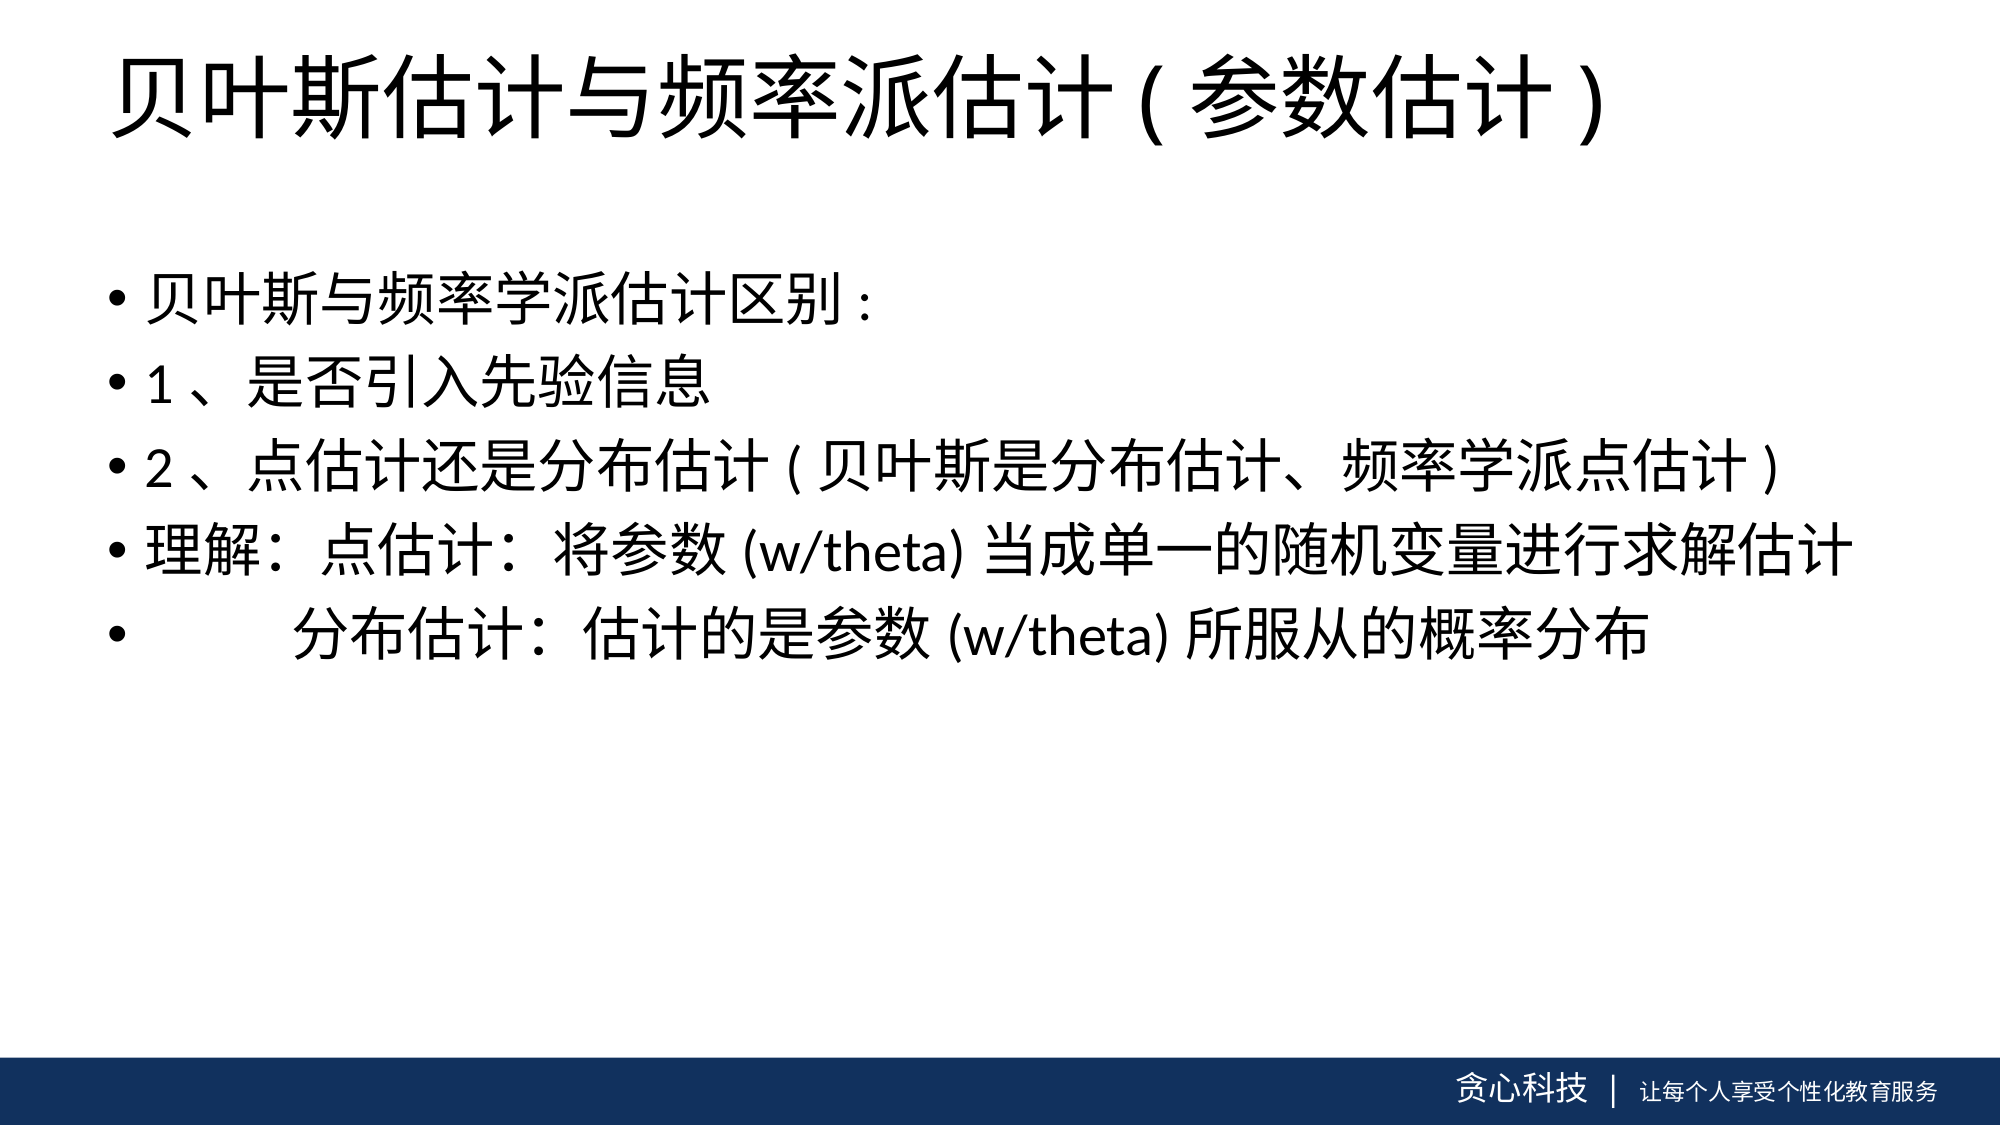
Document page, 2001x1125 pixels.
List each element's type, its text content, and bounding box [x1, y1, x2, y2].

list 贝叶斯与频率学派估计区别: 1、是否引入先验信息 2、点估计还是分布估计(贝叶斯是分布估计、频率学派点估计) 理解：点估计：将参数(w/theta)当成单一的随机变量进行求解估计 分布估计：估计的是参数(w/theta)所服从的概率分布 [99, 261, 1901, 1006]
title 贝叶斯估计与频率派估计(参数估计) [99, 44, 1901, 234]
